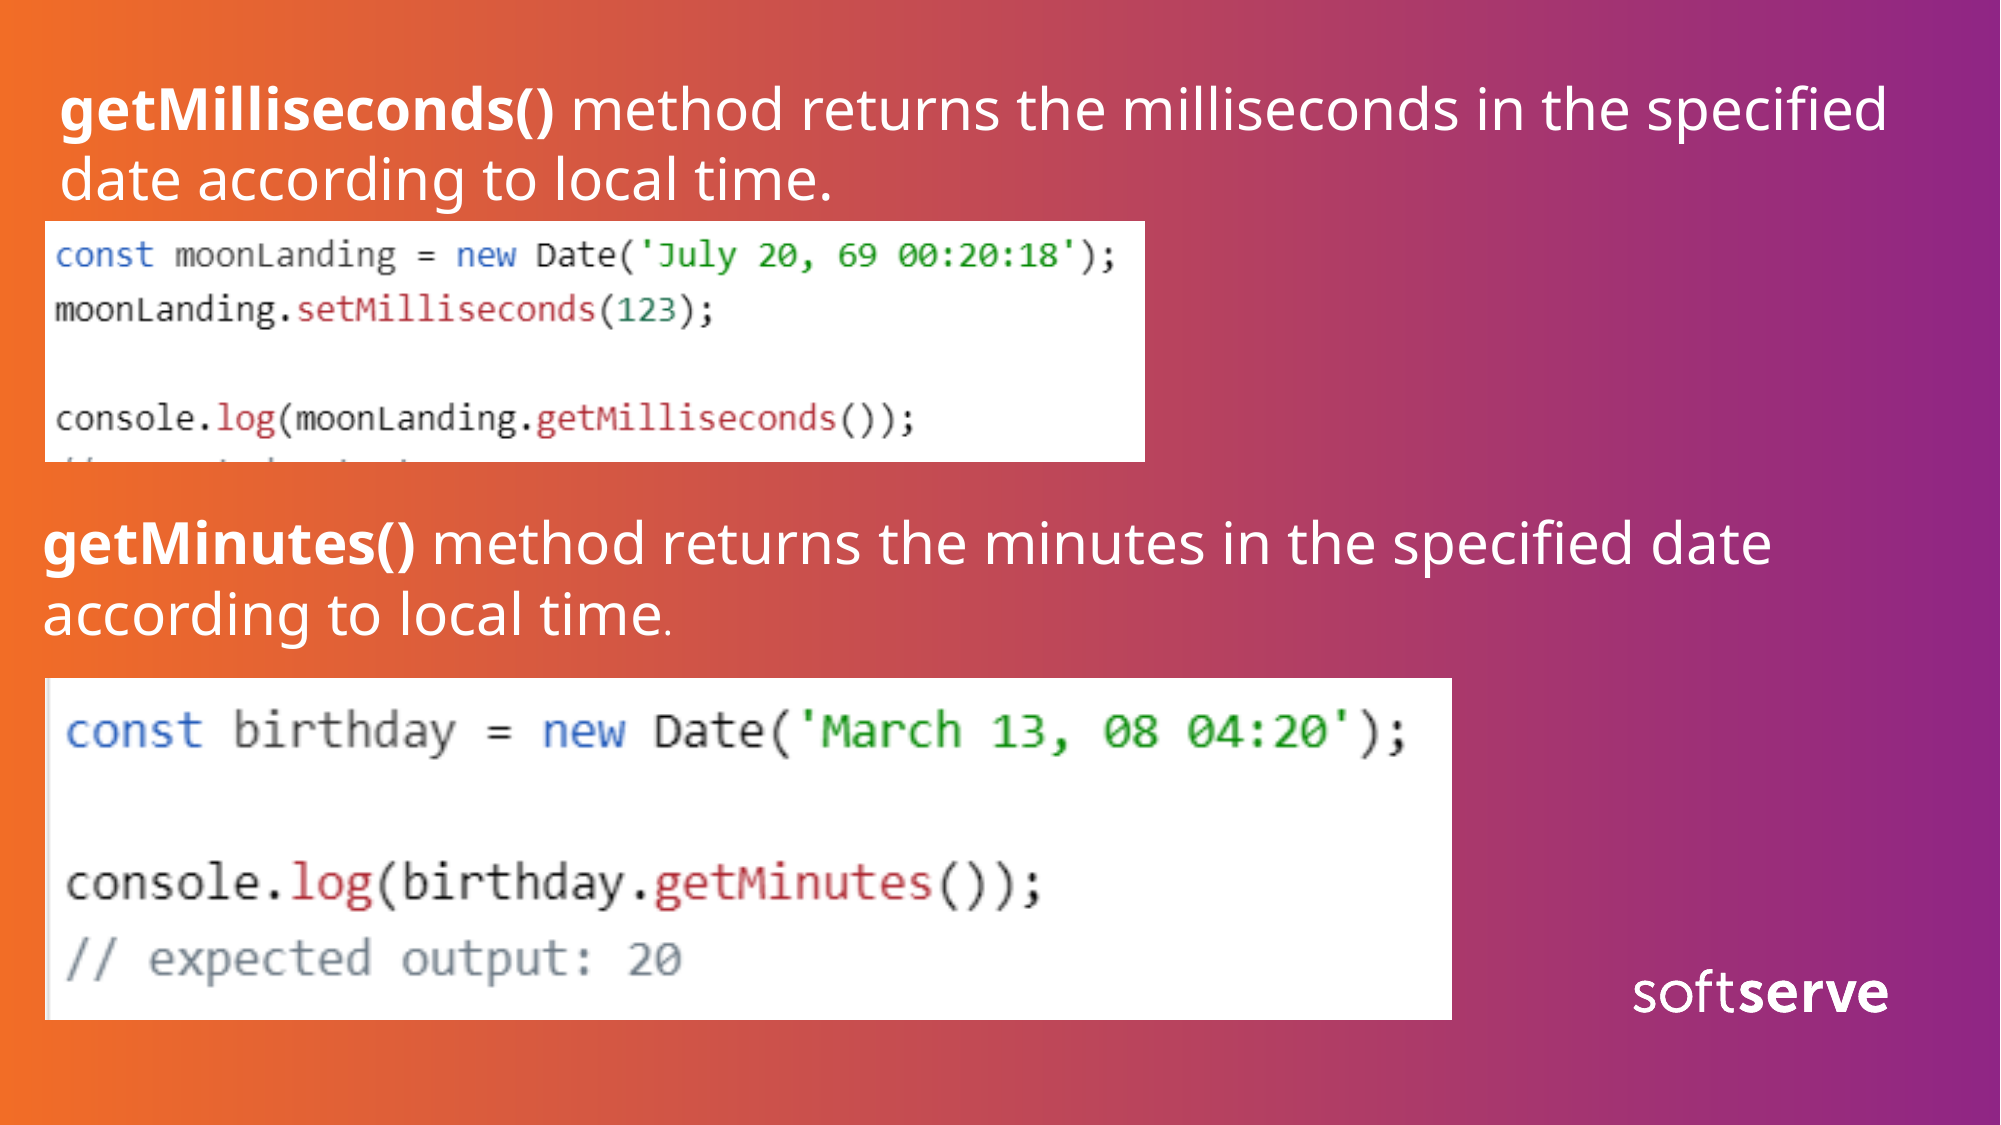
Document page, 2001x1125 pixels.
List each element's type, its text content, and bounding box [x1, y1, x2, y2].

picture [44, 678, 1452, 1020]
picture [44, 221, 1145, 462]
text_box getMilliseconds() method returns the milliseconds in the specified date according to local time. [44, 64, 1935, 220]
text_box getMinutes() method returns the minutes in the specified date according to local time. [27, 499, 1953, 654]
